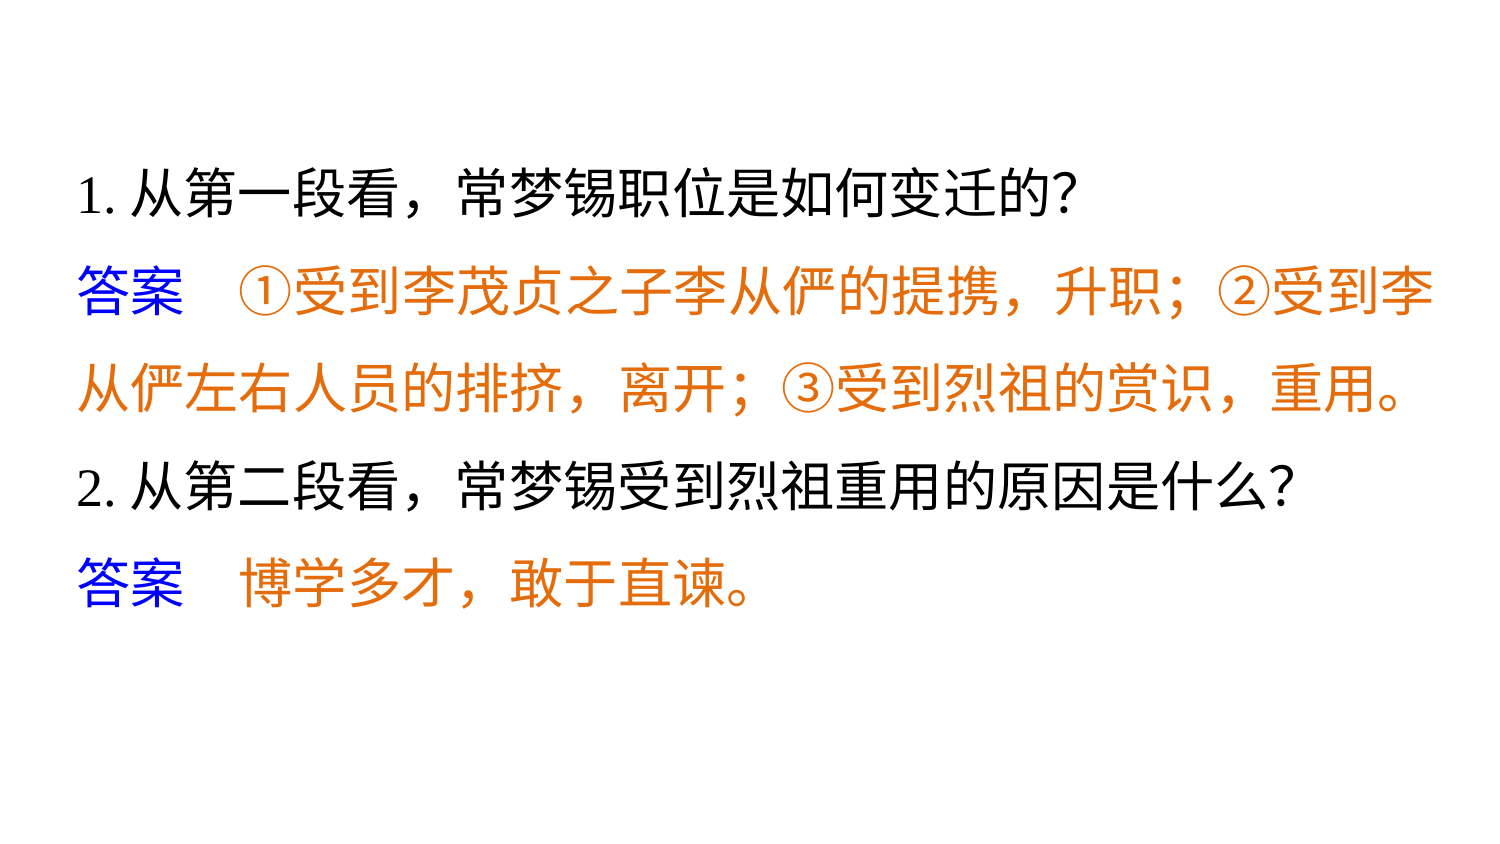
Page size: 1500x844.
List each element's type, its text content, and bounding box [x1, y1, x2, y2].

text_box 1.从第一段看，常梦锡职位是如何变迁的？ 答案 ①受到李茂贞之子李从俨的提携，升职；②受到李从俨左右人员的排挤，离开；③受到烈祖的赏识，重用。 2.从第二段看，常梦锡受到烈祖重用的原因是什么？ 答案 博学多才，敢于直谏。 [61, 113, 1450, 622]
